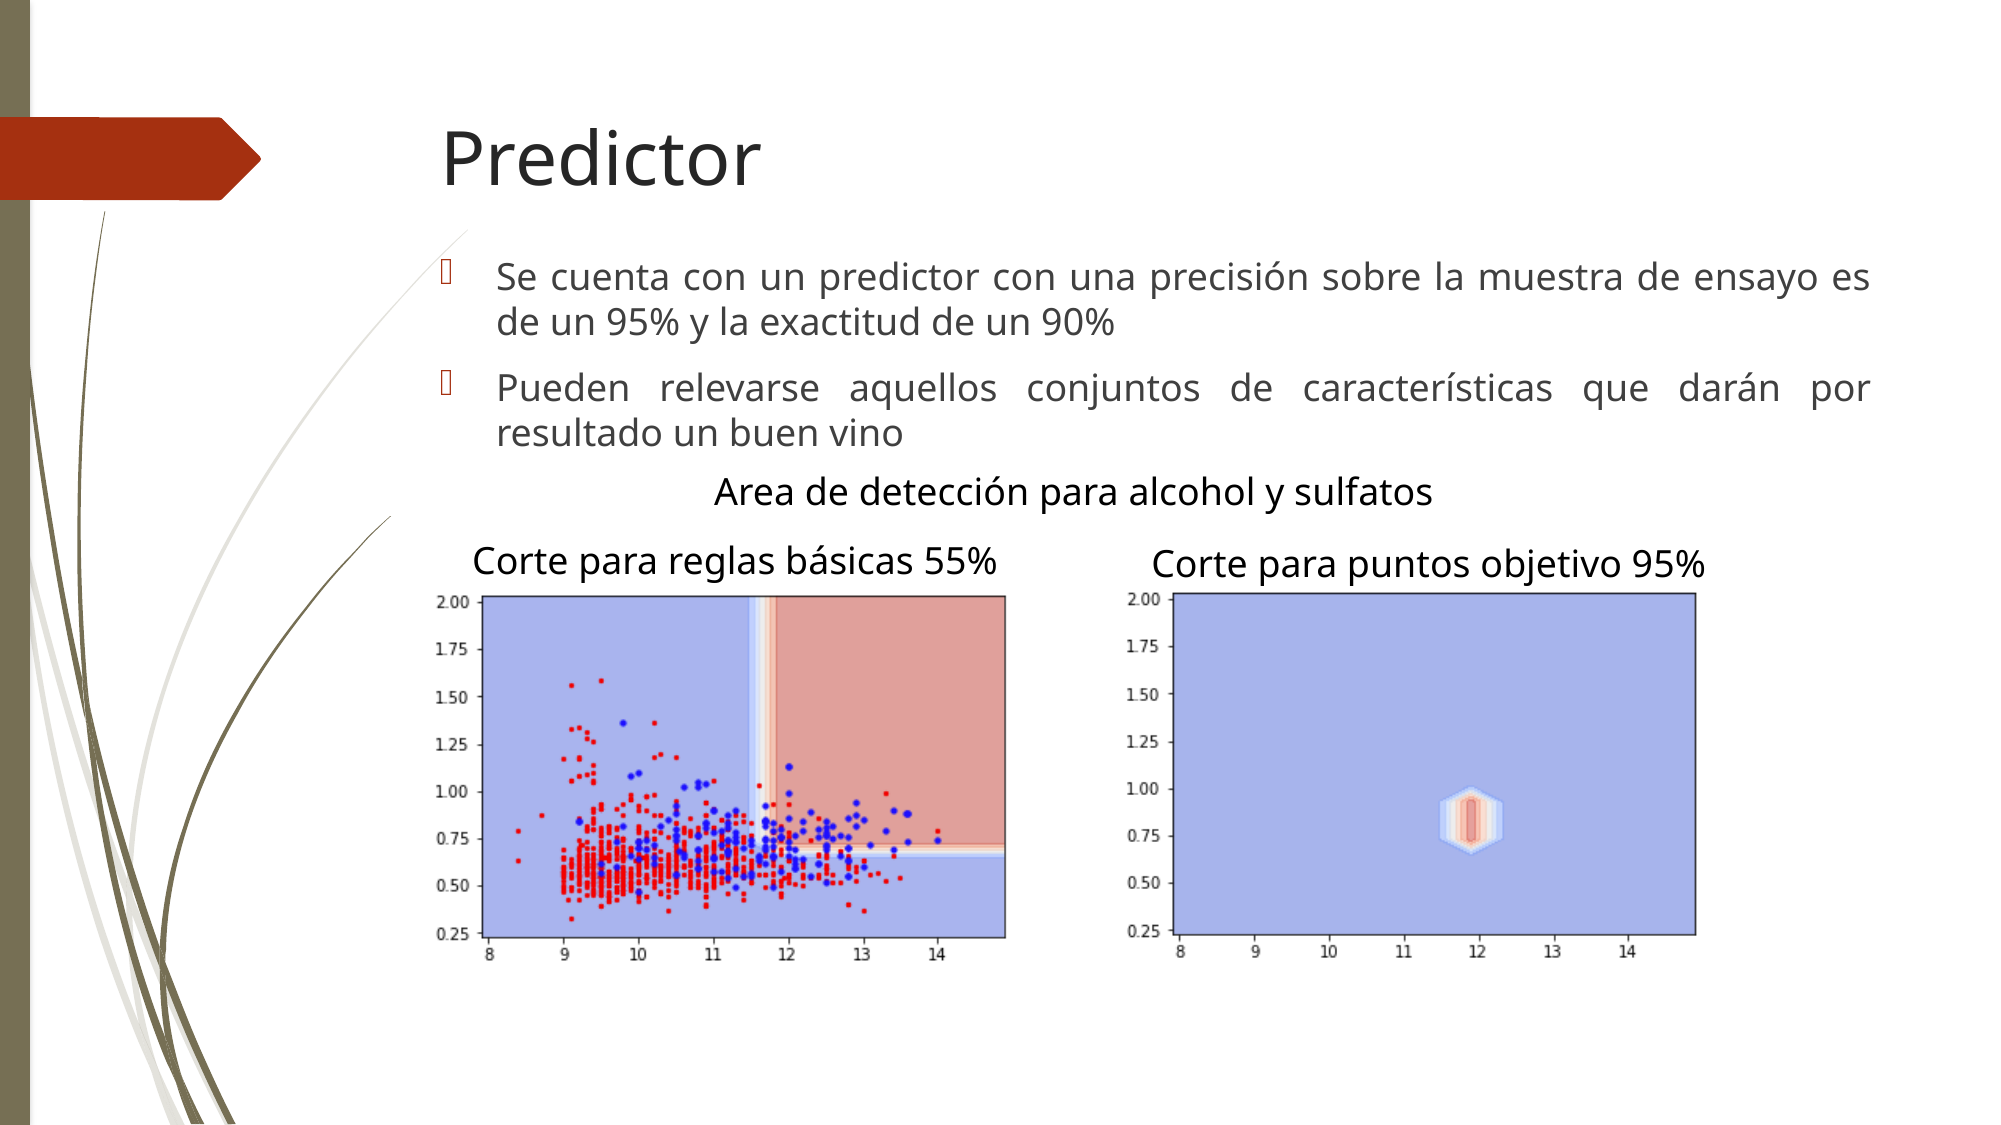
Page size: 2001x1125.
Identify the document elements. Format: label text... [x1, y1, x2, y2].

text_box Corte para puntos objetivo 95% [1136, 532, 1722, 592]
text_box Se cuenta con un predictor con una precisión sobre la muestra de ensayo es de un 95% y la exactitud de un 90% Pueden relevarse aquellos conjuntos de características que darán por resultado un buen vino [424, 245, 1888, 1072]
text_box Corte para reglas básicas 55% [457, 529, 1014, 587]
text_box Area de detección para alcohol y sulfatos [699, 460, 1450, 521]
picture [424, 587, 1015, 967]
title Predictor [425, 102, 1888, 245]
picture [1115, 582, 1707, 972]
